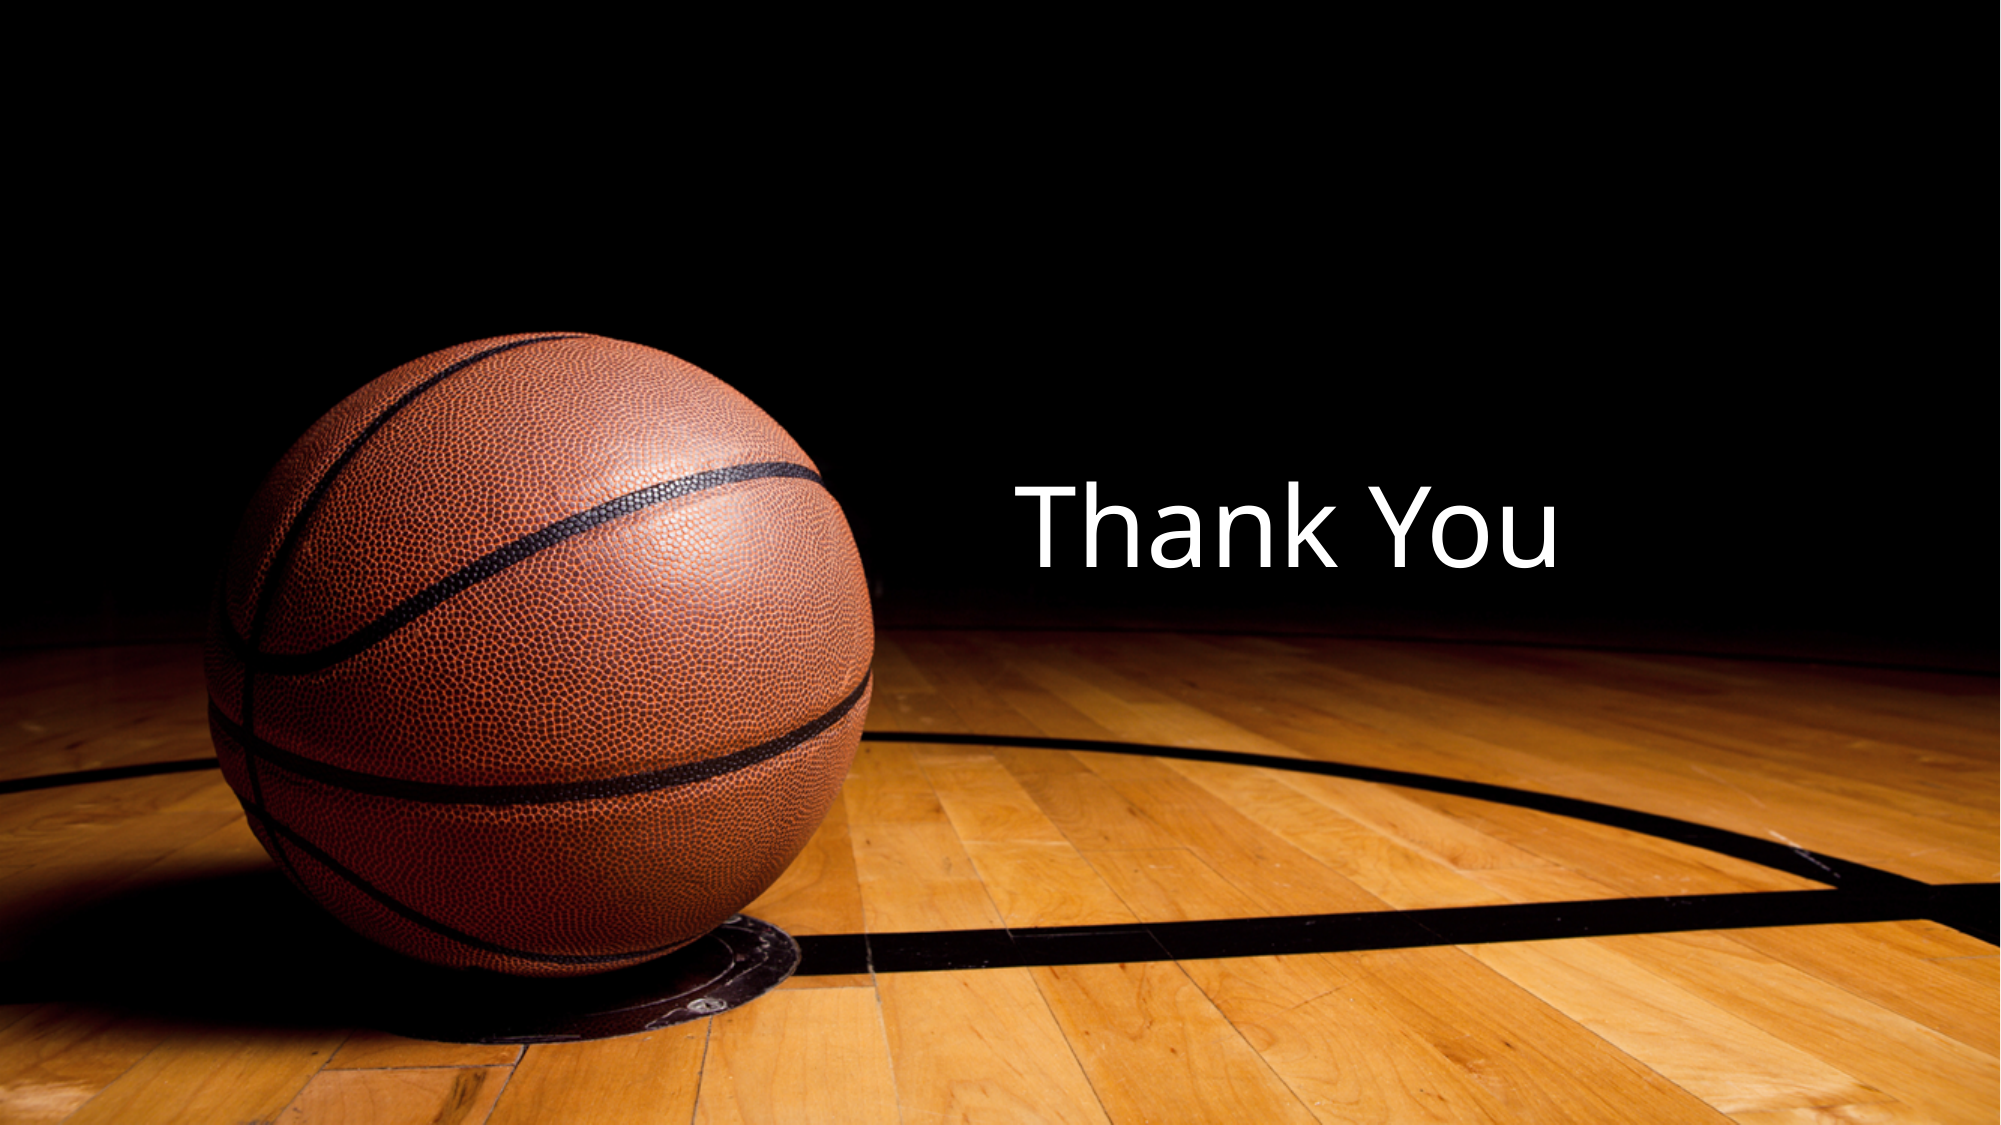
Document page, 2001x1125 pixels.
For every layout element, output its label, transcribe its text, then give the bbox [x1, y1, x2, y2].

picture [0, 0, 2001, 1125]
title Thank You [999, 187, 1900, 600]
